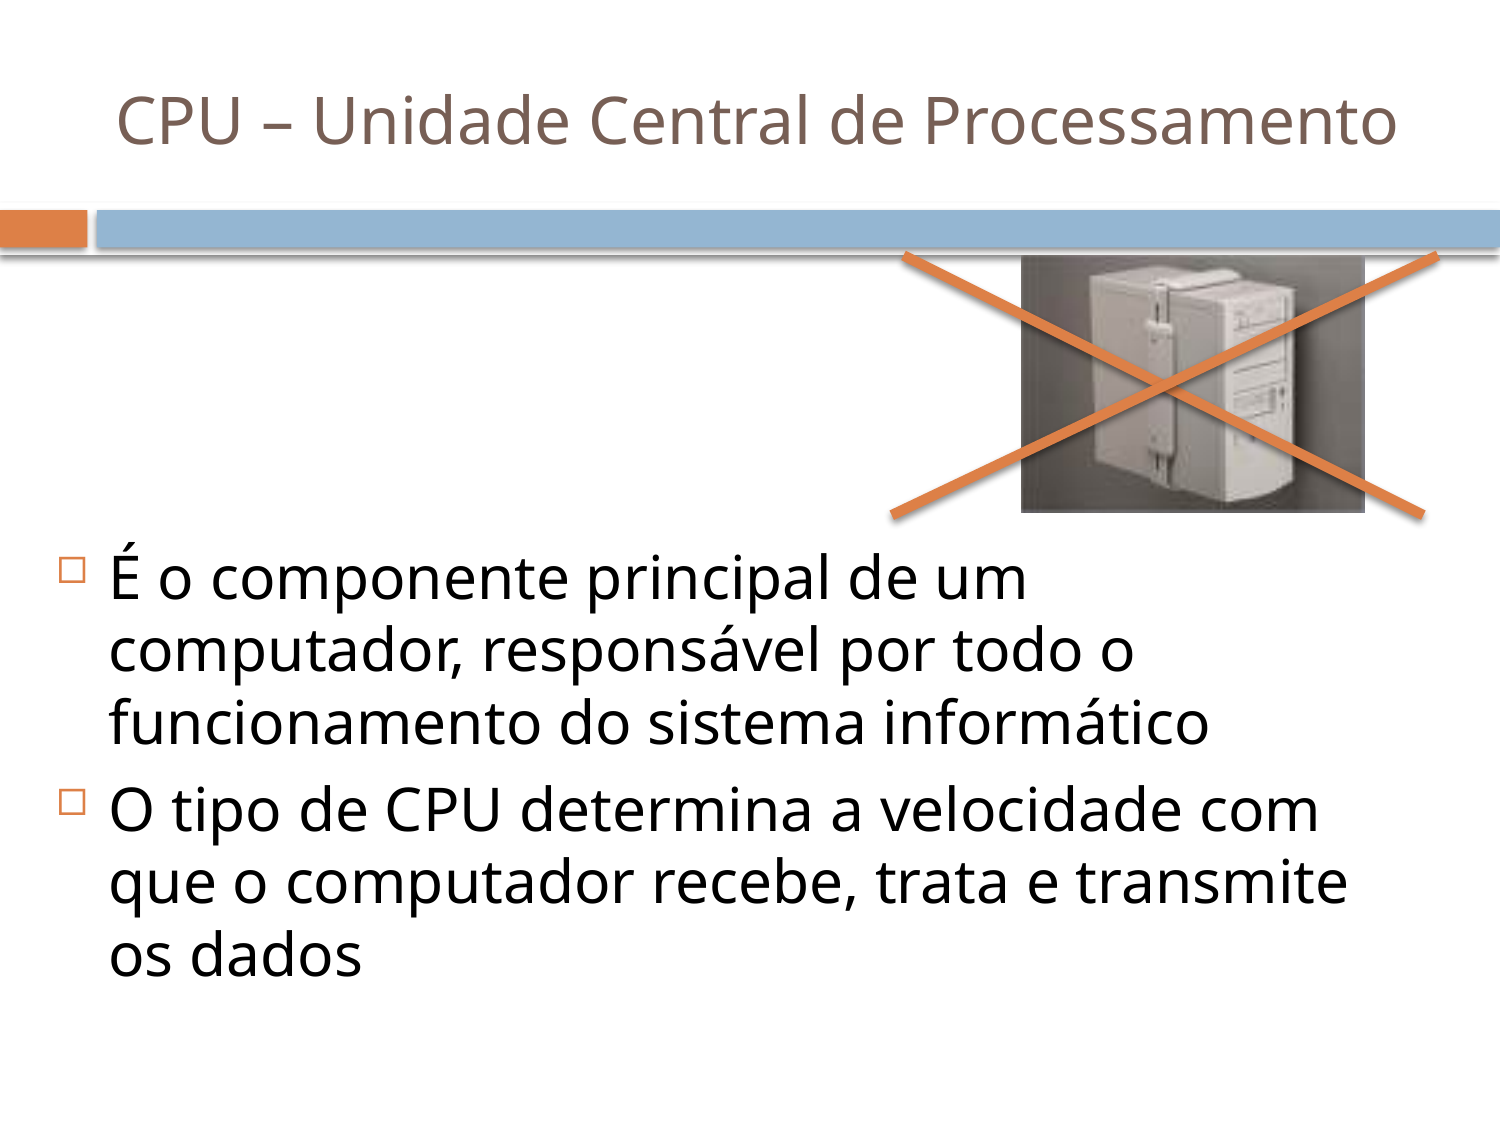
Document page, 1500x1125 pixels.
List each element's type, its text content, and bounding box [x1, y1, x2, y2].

title CPU – Unidade Central de Processamento [100, 37, 1438, 200]
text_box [891, 254, 1439, 516]
list É o componente principal de um computador, responsável por todo o funcionamento do sistema informático O tipo de CPU determina a velocidade com que o computador recebe, trata e transmite os dados [41, 444, 1392, 1096]
